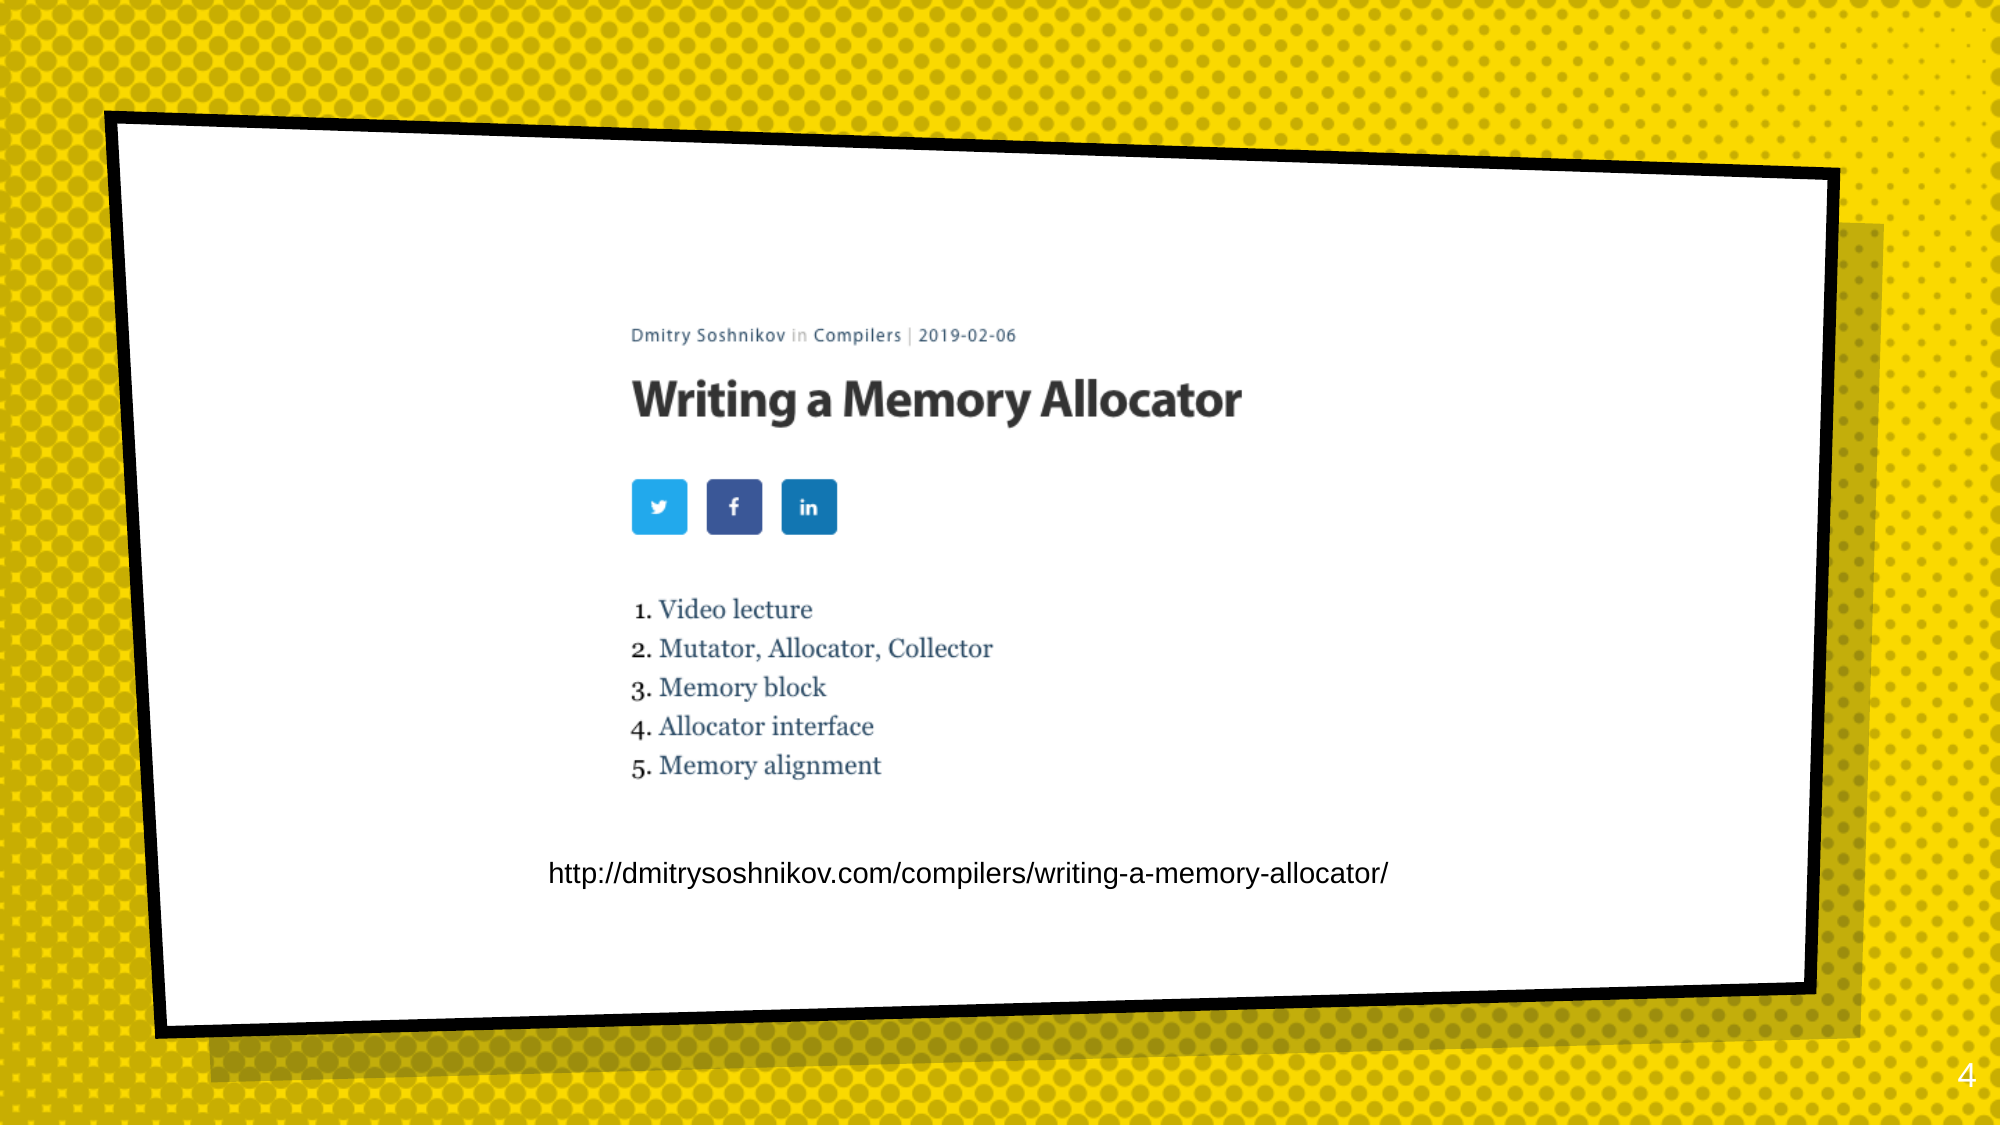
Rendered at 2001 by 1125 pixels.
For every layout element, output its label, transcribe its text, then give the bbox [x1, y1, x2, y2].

slide_number 3 [1871, 1038, 1992, 1125]
text_box http://dmitrysoshnikov.com/compilers/writing-a-memory-allocator/ [533, 847, 1405, 898]
picture [531, 311, 1364, 784]
